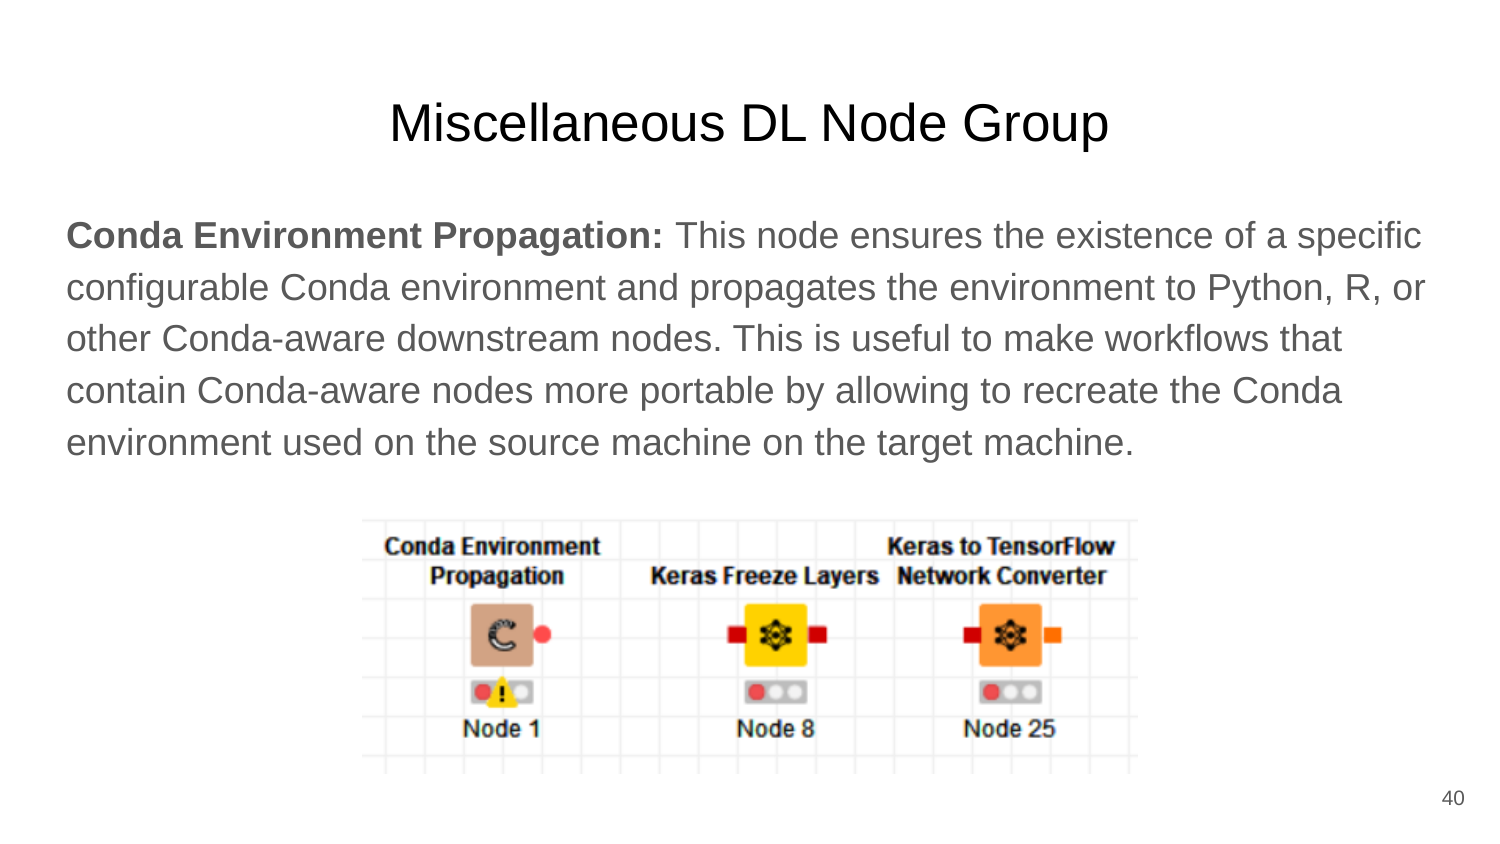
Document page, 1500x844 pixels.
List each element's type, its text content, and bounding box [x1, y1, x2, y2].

list Conda Environment Propagation: This node ensures the existence of a specific configurable Conda environment and propagates the environment to Python, R, or other Conda-aware downstream nodes. This is useful to make workflows that contain Conda-aware nodes more portable by allowing to recreate the Conda environment used on the source machine on the target machine. [51, 189, 1449, 750]
title Miscellaneous DL Node Group [51, 72, 1449, 167]
picture [362, 512, 1138, 775]
slide_number ‹#› [1389, 764, 1480, 830]
